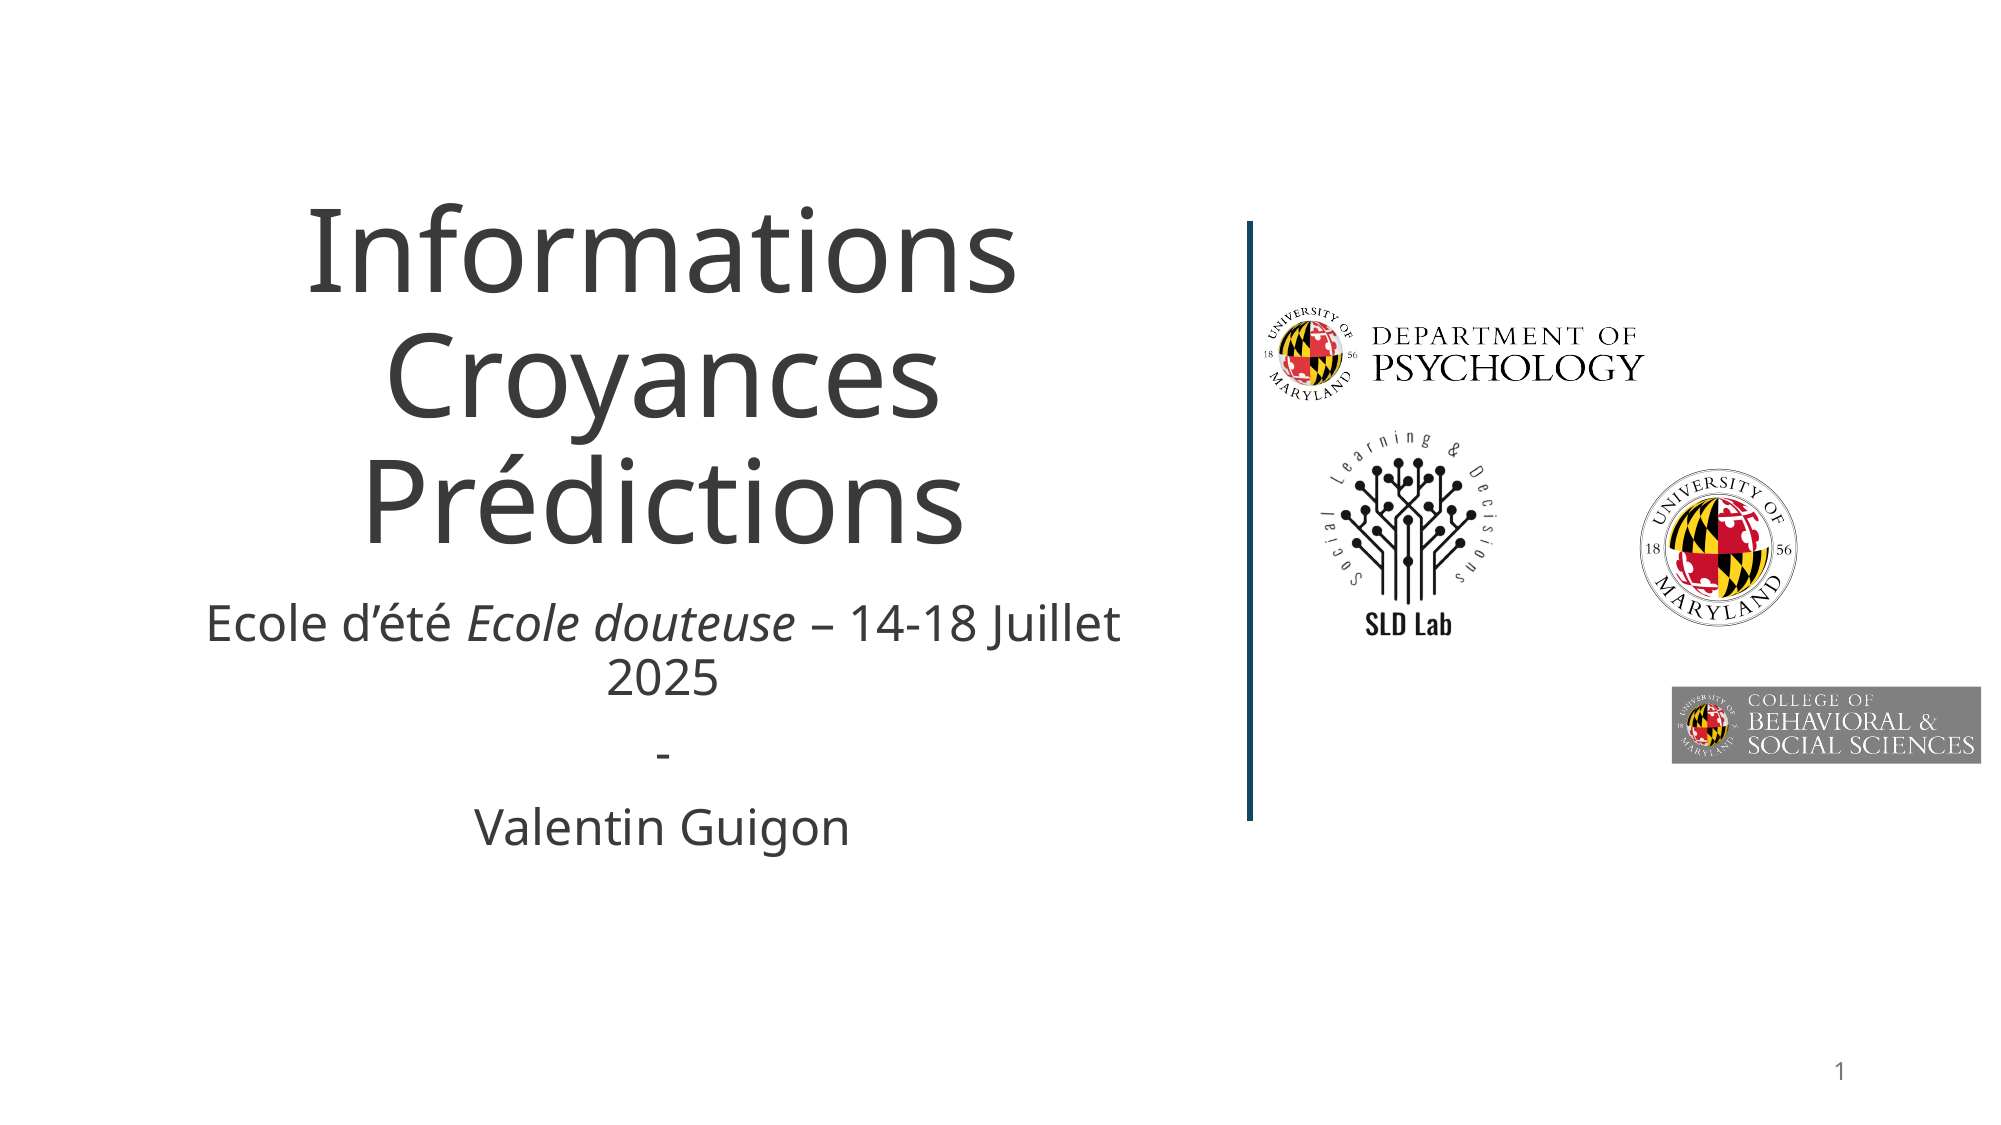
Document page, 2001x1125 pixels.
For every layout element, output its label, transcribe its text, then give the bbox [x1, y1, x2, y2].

slide_number 1 [1412, 1042, 1863, 1103]
title Informations Croyances Prédictions [137, 184, 1190, 576]
picture [1233, 301, 1678, 409]
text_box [1671, 686, 1982, 765]
subtitle Ecole d’été Ecole douteuse – 14-18 Juillet 2025 - Valentin Guigon [137, 590, 1190, 863]
picture [1638, 467, 1799, 628]
picture [1285, 422, 1532, 644]
